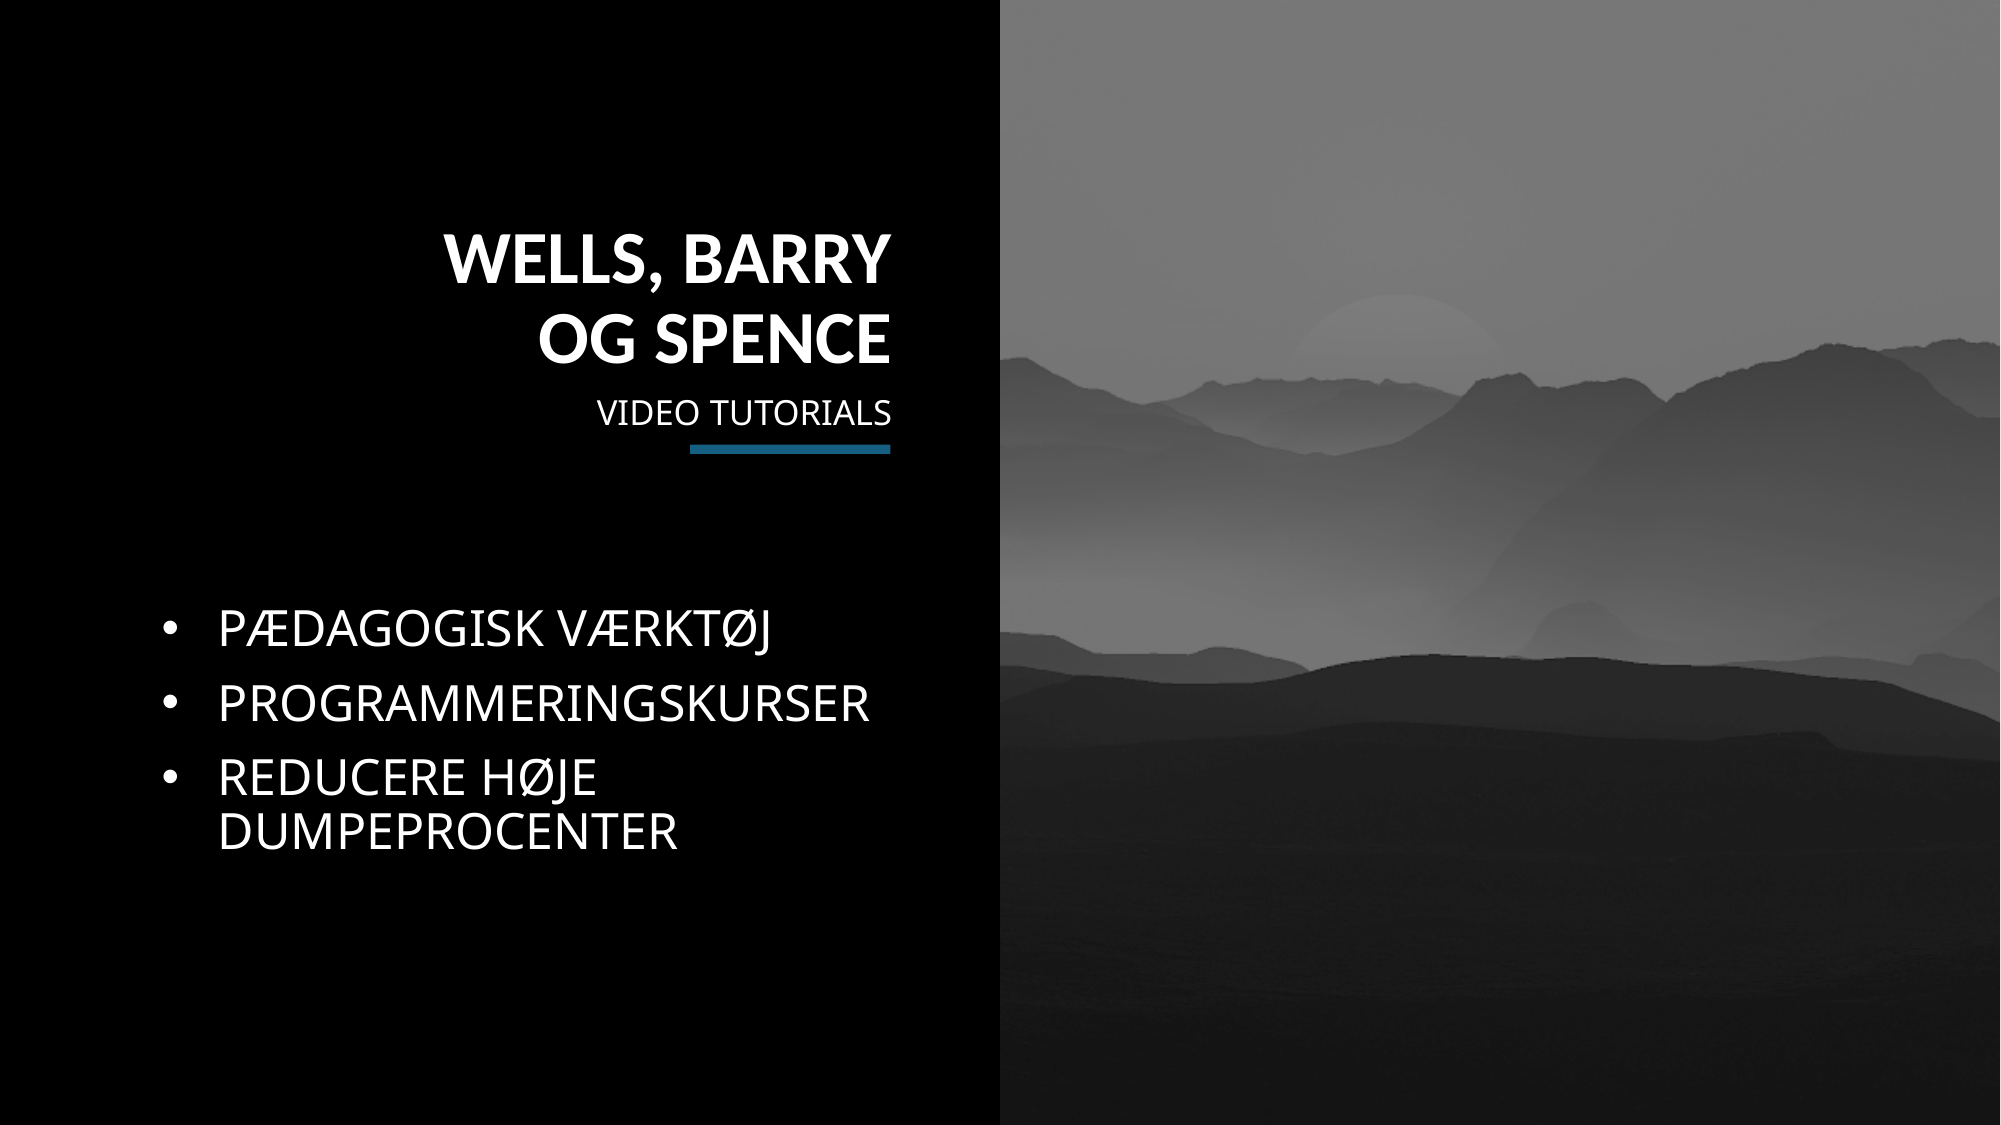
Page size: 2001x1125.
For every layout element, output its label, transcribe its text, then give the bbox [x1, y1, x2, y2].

text_box [689, 443, 892, 456]
picture [1001, 0, 2001, 1125]
title VIDEO TUTORIALS [205, 387, 908, 441]
text_box WELLS, BARRY OG SPENCE [336, 206, 907, 388]
subtitle PÆDAGOGISK VÆRKTØJ PROGRAMMERINGSKURSER REDUCERE HØJE DUMPEPROCENTER [146, 595, 908, 1034]
text_box [0, 0, 1001, 1125]
